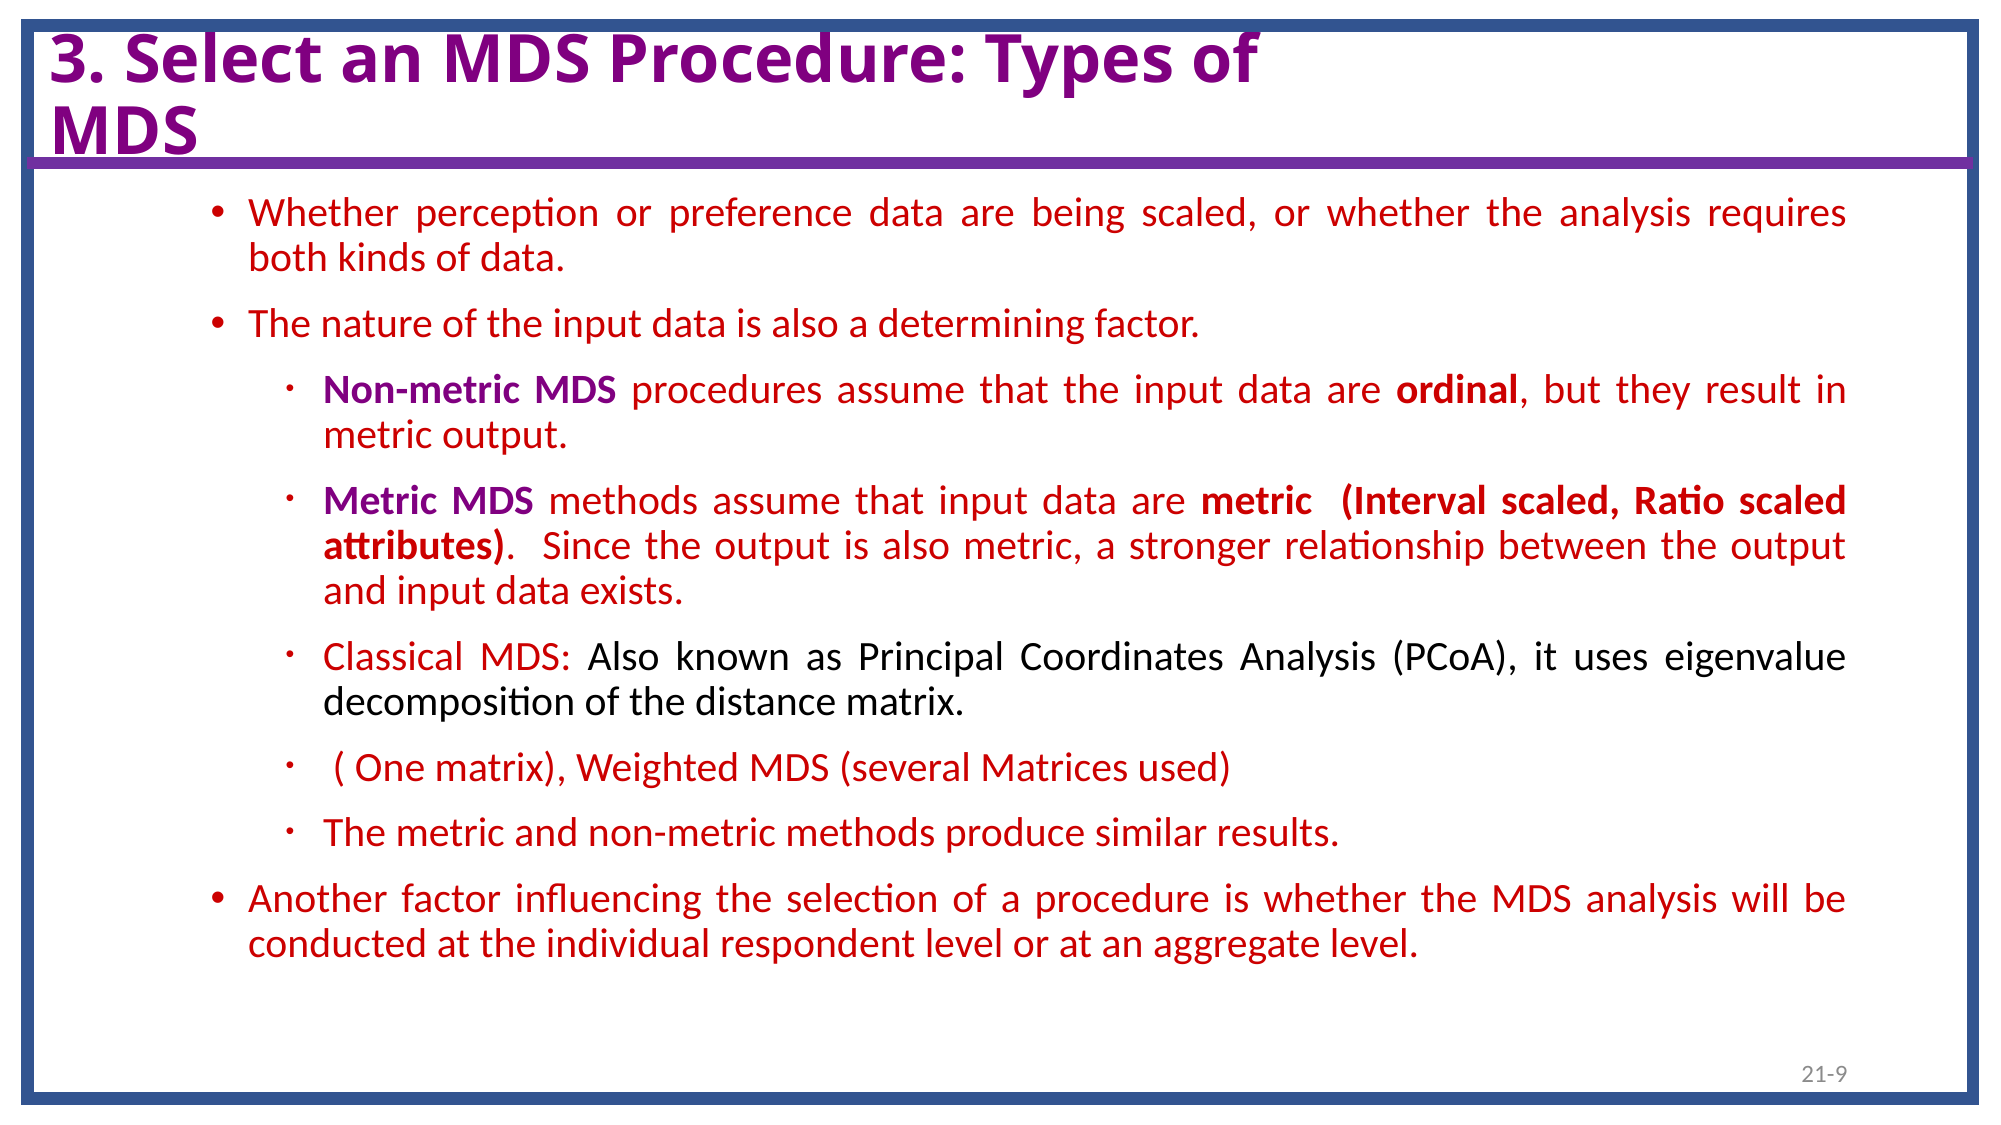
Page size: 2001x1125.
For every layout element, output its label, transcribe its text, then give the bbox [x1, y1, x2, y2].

text_box [27, 24, 1974, 1099]
slide_number 21-9 [1412, 1099, 1863, 1103]
